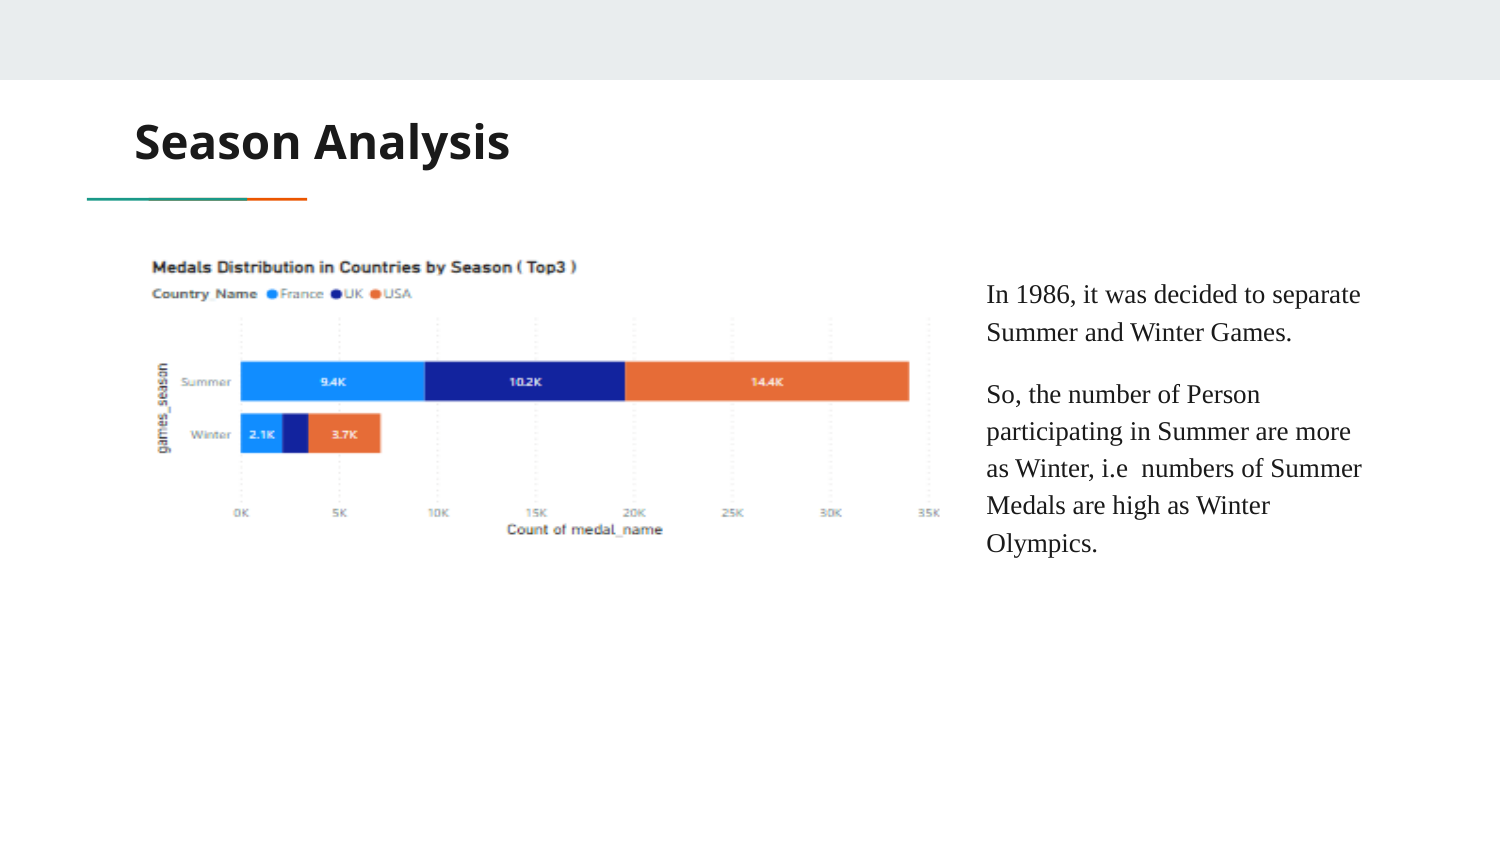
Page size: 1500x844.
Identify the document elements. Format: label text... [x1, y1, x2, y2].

title Season Analysis [119, 96, 1381, 185]
list In 1986, it was decided to separate Summer and Winter Games. So, the number of Person participating in Summer are more as Winter, i.e numbers of Summer Medals are high as Winter Olympics. [971, 257, 1381, 712]
picture [127, 241, 972, 557]
